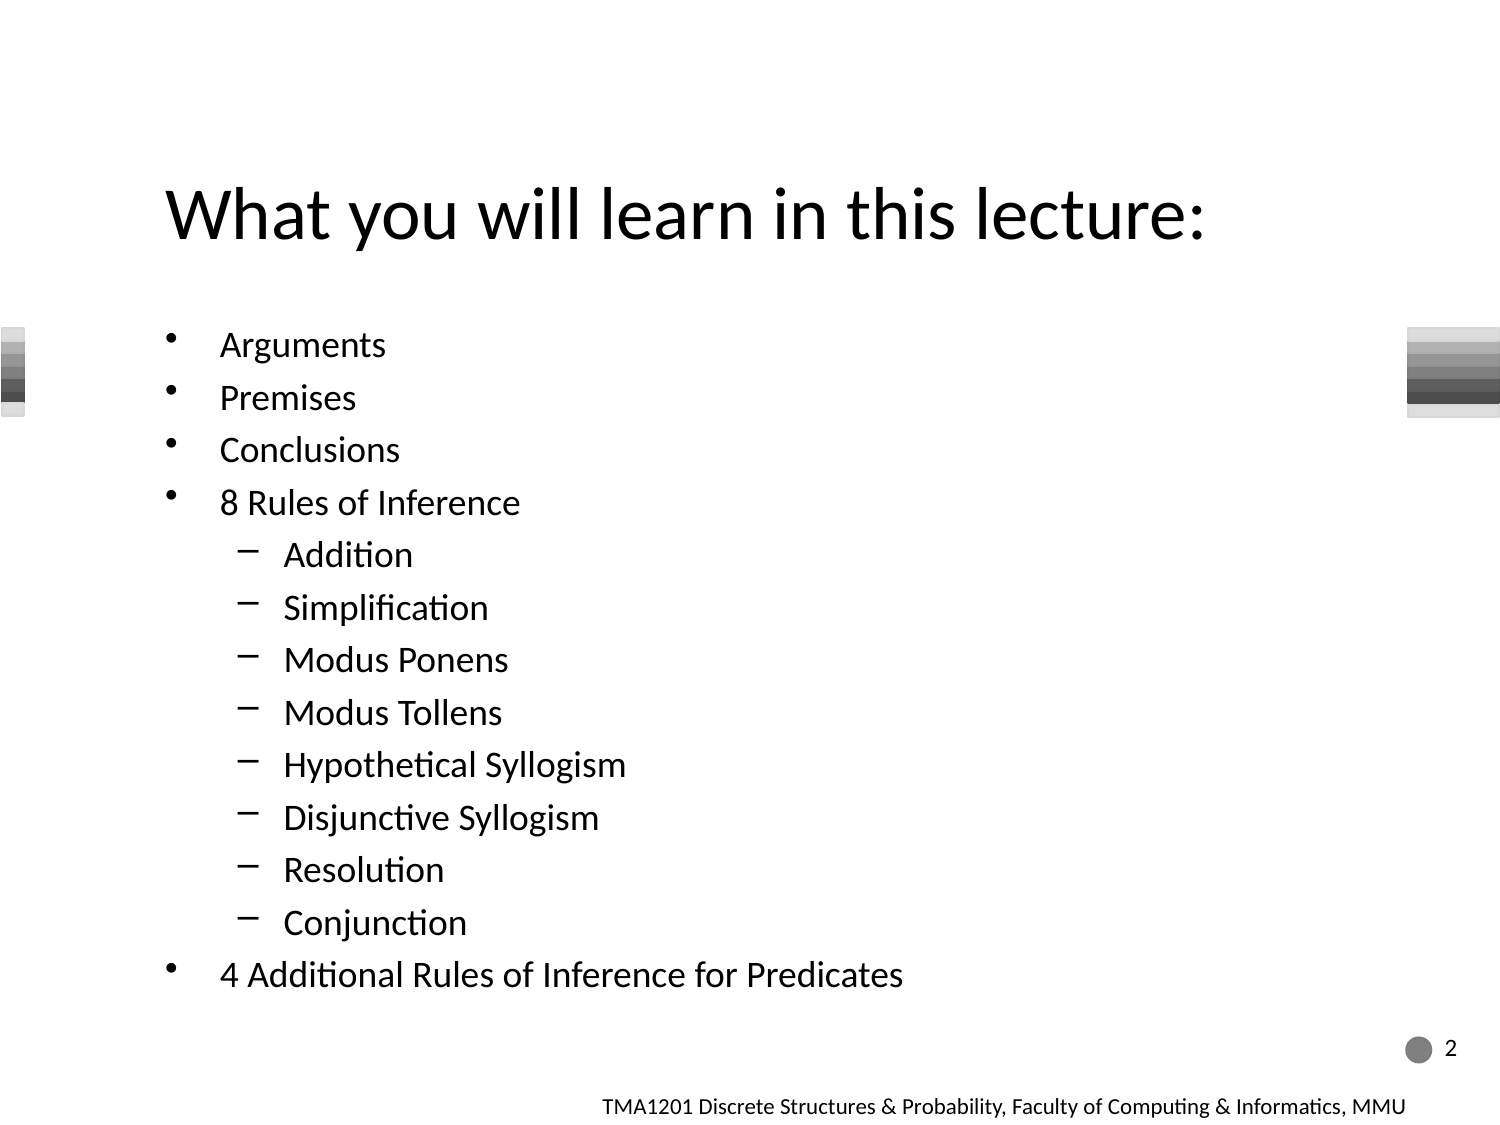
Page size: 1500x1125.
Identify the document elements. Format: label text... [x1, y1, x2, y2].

list Arguments Premises Conclusions 8 Rules of Inference Addition Simplification Modus Ponens Modus Tollens Hypothetical Syllogism Disjunctive Syllogism Resolution Conjunction 4 Additional Rules of Inference for Predicates [150, 312, 1375, 1005]
slide_number 2 [1429, 1009, 1500, 1084]
title What you will learn in this lecture: [150, 75, 1413, 263]
footer TMA1201 Discrete Structures & Probability, Faculty of Computing & Informatics, MMU [587, 1084, 1500, 1125]
